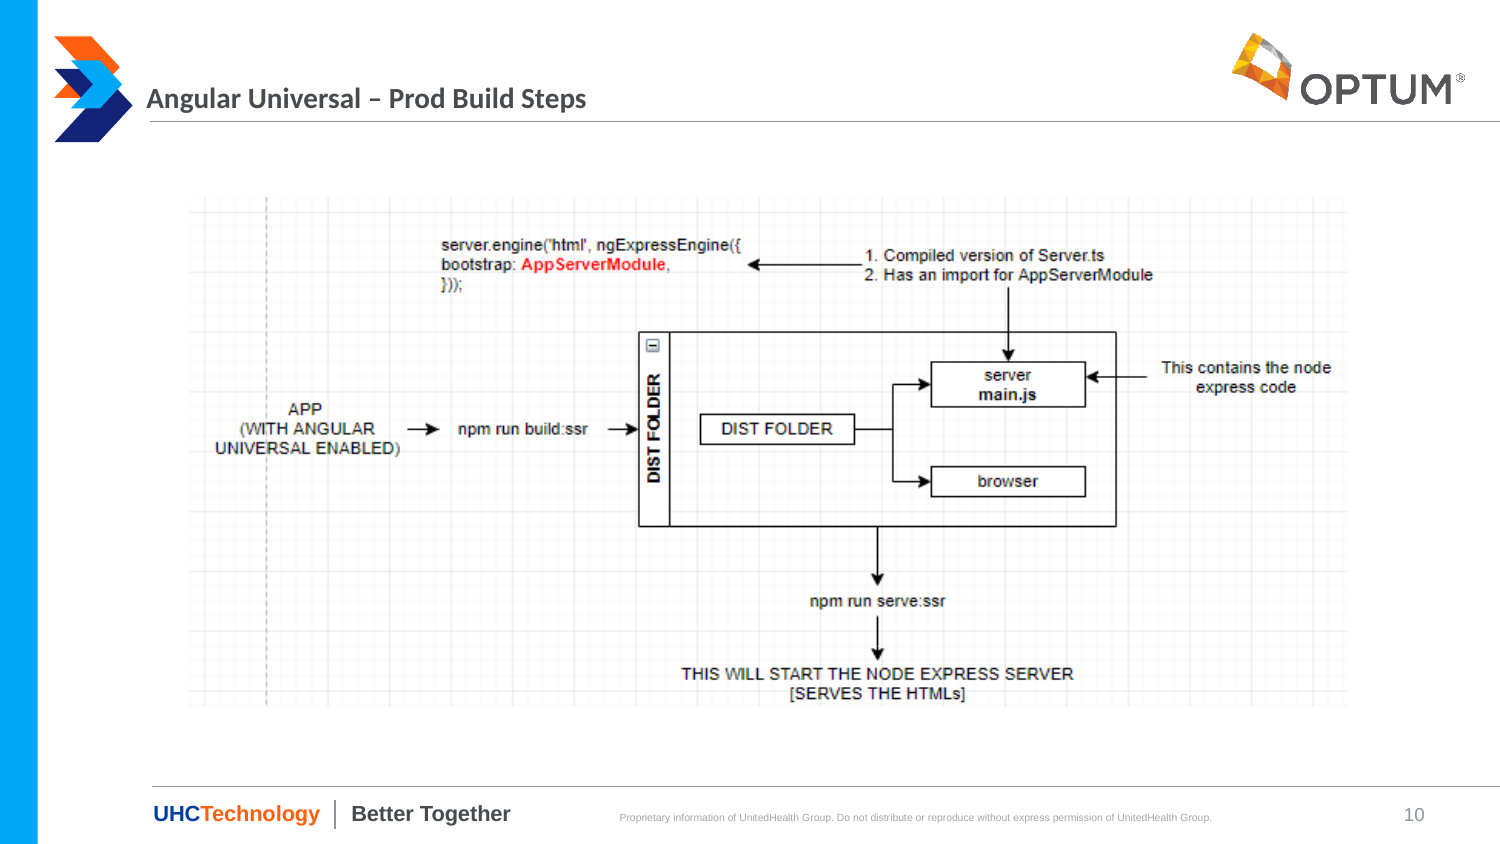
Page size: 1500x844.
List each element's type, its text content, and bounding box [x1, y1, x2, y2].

title Angular Universal – Prod Build Steps [131, 76, 1078, 123]
picture [1224, 29, 1472, 108]
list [189, 197, 1349, 707]
slide_number 10 [1250, 804, 1425, 826]
